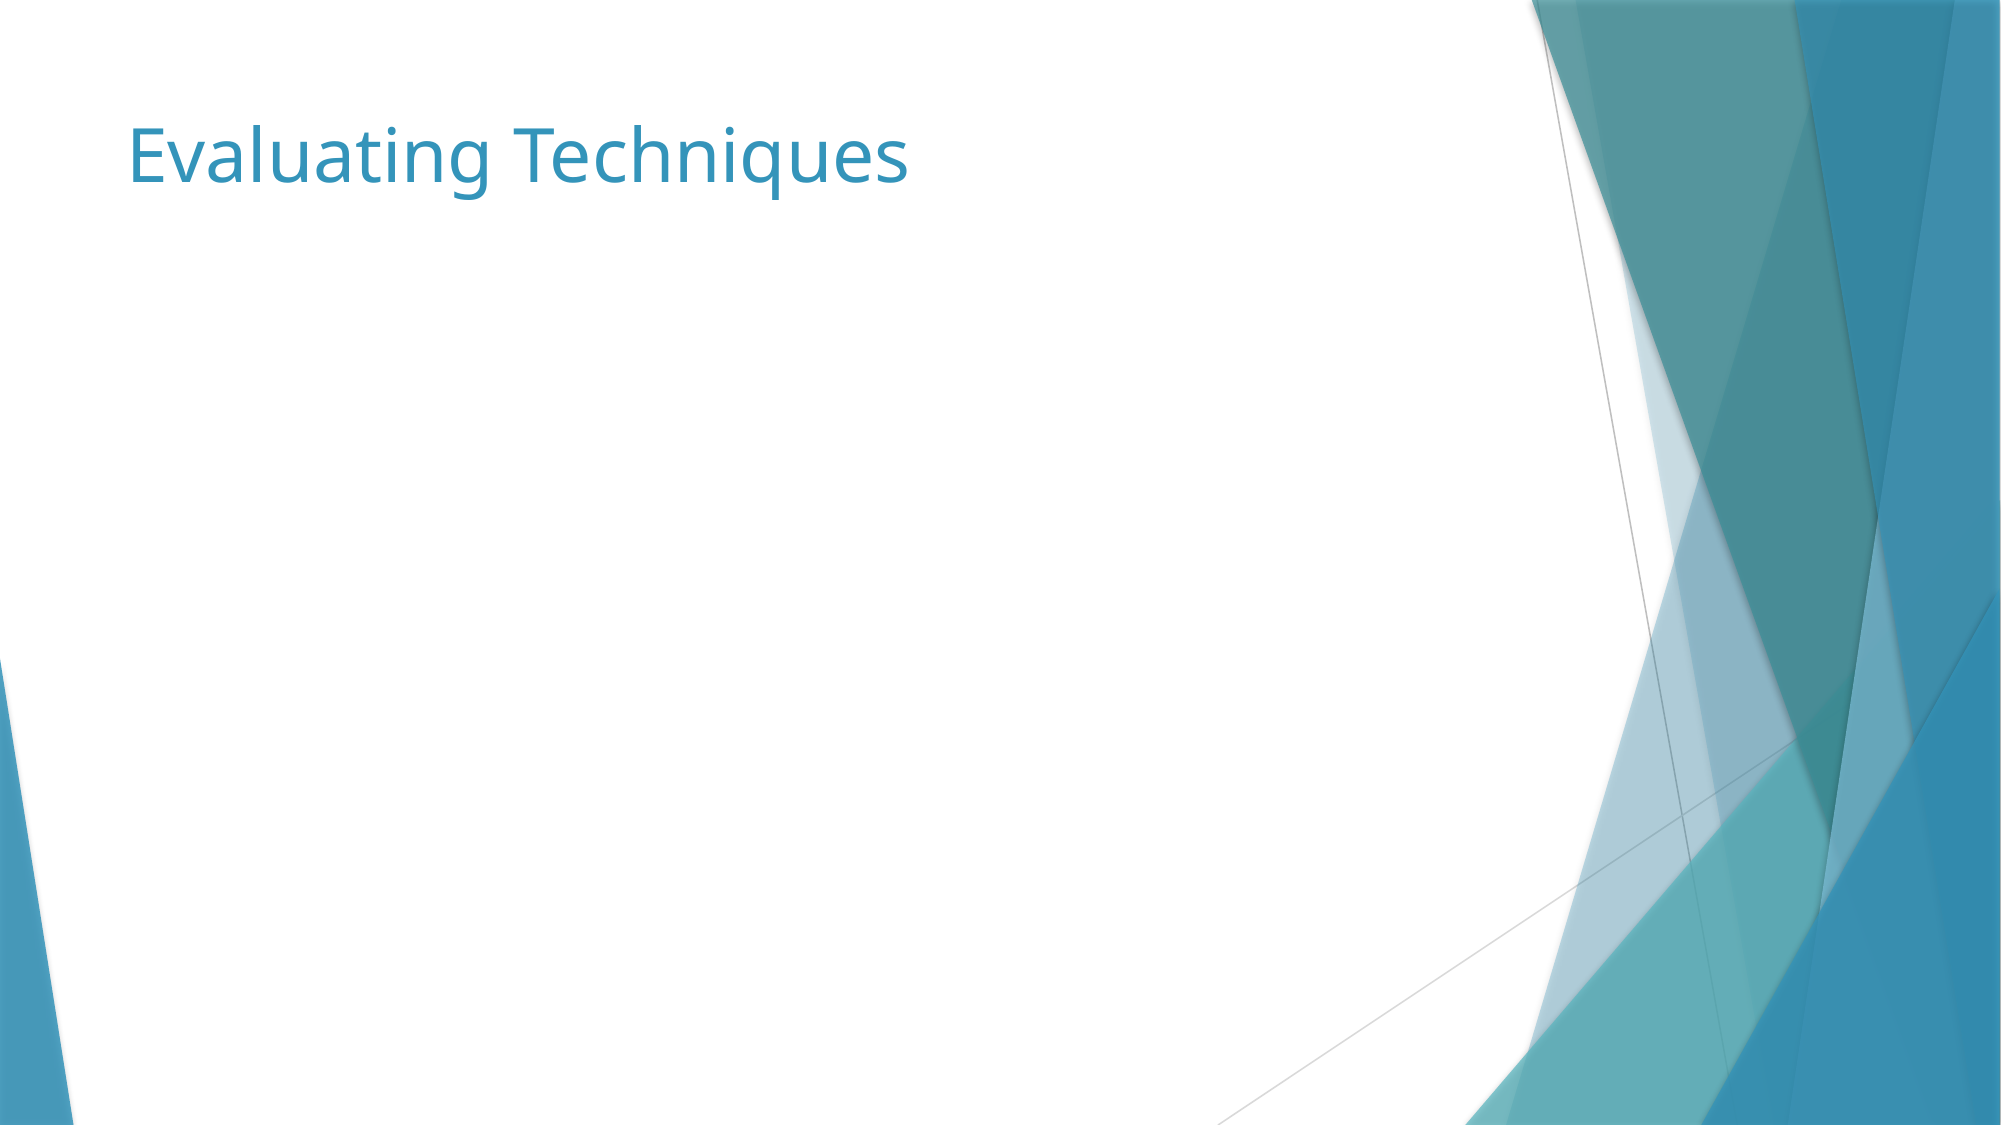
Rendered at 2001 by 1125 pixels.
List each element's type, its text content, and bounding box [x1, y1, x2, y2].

title Evaluating Techniques [111, 99, 1522, 317]
